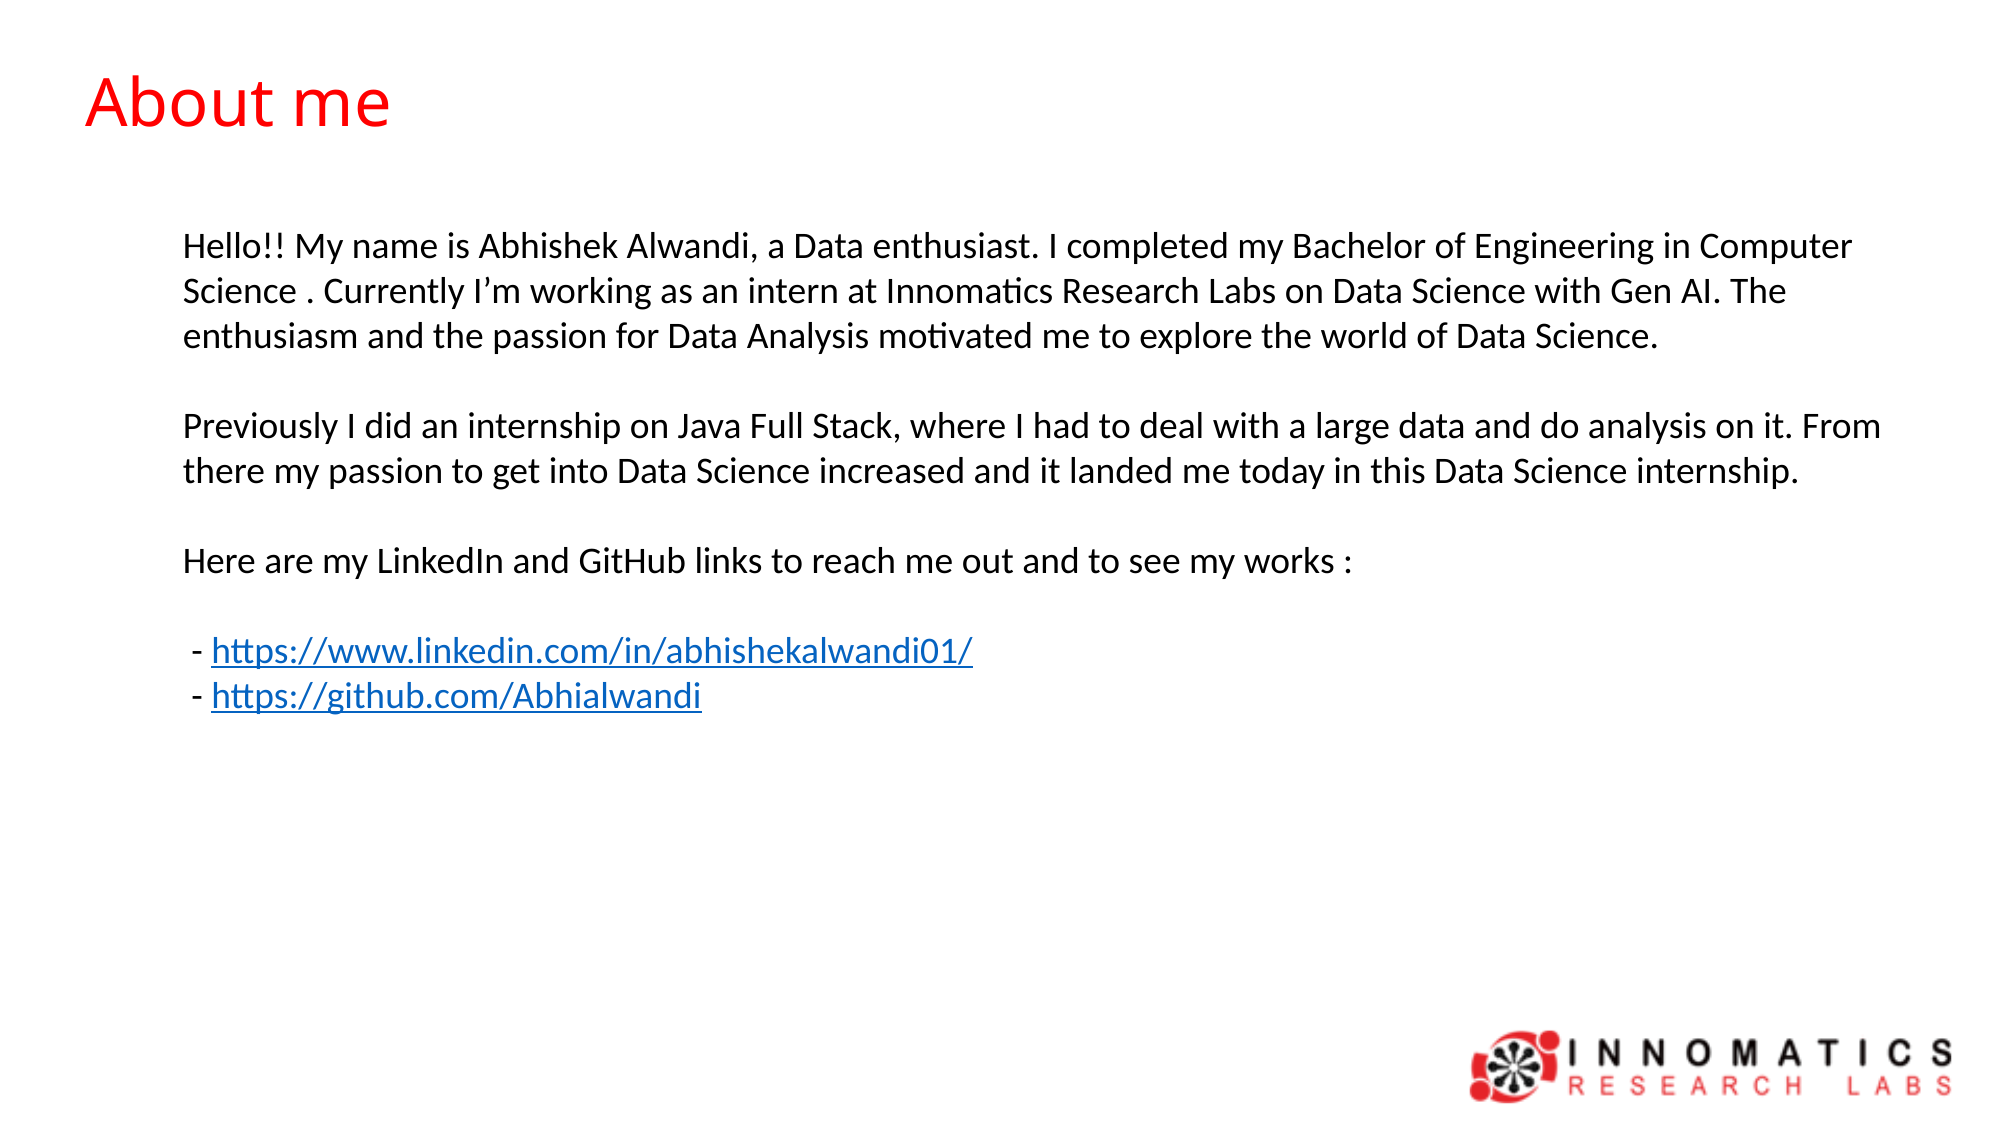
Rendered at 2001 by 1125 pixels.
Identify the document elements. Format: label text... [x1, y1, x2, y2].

picture [1445, 1014, 1975, 1125]
text_box Hello!! My name is Abhishek Alwandi, a Data enthusiast. I completed my Bachelor of Engineering in Computer Science . Currently I’m working as an intern at Innomatics Research Labs on Data Science with Gen AI. The enthusiasm and the passion for Data Analysis motivated me to explore the world of Data Science. Previously I did an internship on Java Full Stack, where I had to deal with a large data and do analysis on it. From there my passion to get into Data Science increased and it landed me today in this Data Science internship. Here are my LinkedIn and GitHub links to reach me out and to see my works : - https://www.linkedin.com/in/abhishekalwandi01/ - https://github.com/Abhialwandi [120, 213, 1900, 724]
text_box About me [70, 68, 1071, 148]
